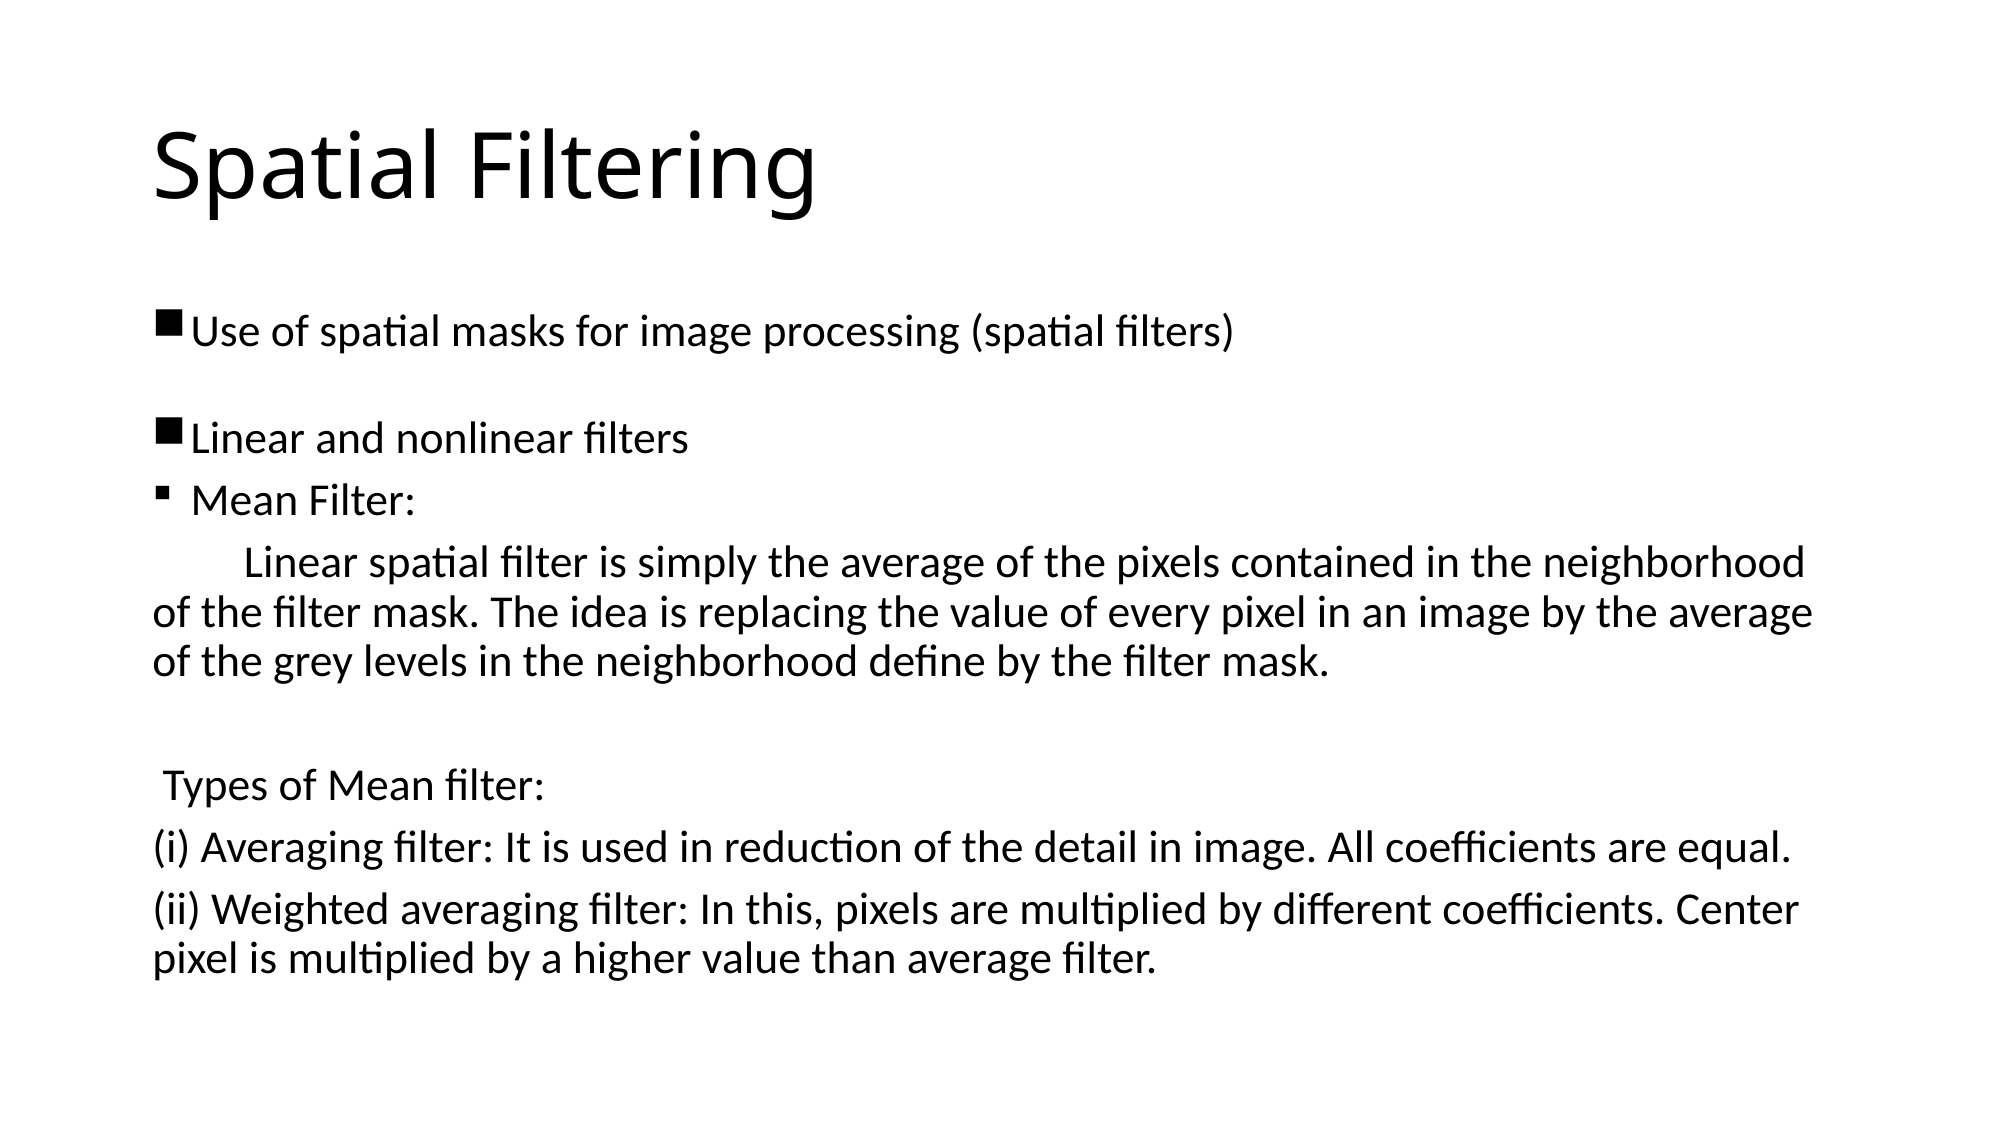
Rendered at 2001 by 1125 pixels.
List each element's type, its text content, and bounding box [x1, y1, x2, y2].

list Use of spatial masks for image processing (spatial filters) Linear and nonlinear filters Mean Filter: Linear spatial filter is simply the average of the pixels contained in the neighborhood of the filter mask. The idea is replacing the value of every pixel in an image by the average of the grey levels in the neighborhood define by the filter mask. Types of Mean filter: (i) Averaging filter: It is used in reduction of the detail in image. All coefficients are equal. (ii) Weighted averaging filter: In this, pixels are multiplied by different coefficients. Center pixel is multiplied by a higher value than average filter. [137, 299, 1863, 1014]
title Spatial Filtering [137, 59, 1863, 278]
